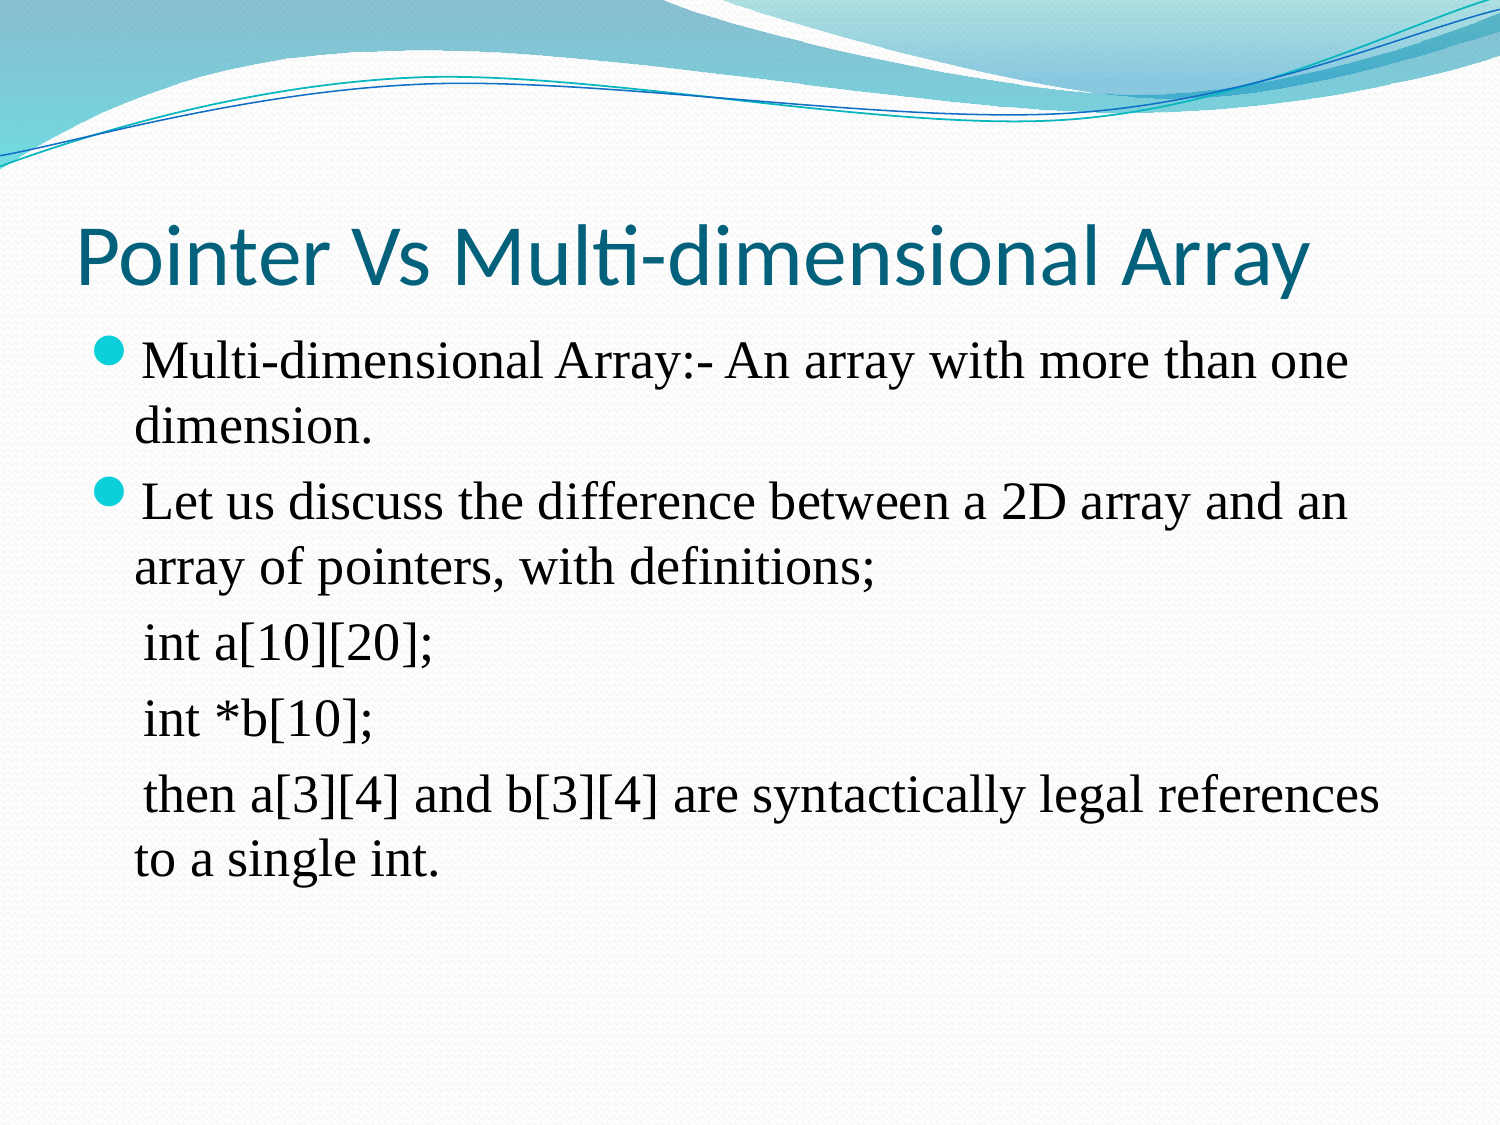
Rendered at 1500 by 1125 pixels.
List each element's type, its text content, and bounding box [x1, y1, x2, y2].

title Pointer Vs Multi-dimensional Array [75, 115, 1425, 303]
list Multi-dimensional Array:- An array with more than one dimension. Let us discuss the difference between a 2D array and an array of pointers, with definitions; int a[10][20]; int *b[10]; then a[3][4] and b[3][4] are syntactically legal references to a single int. [75, 317, 1425, 1038]
